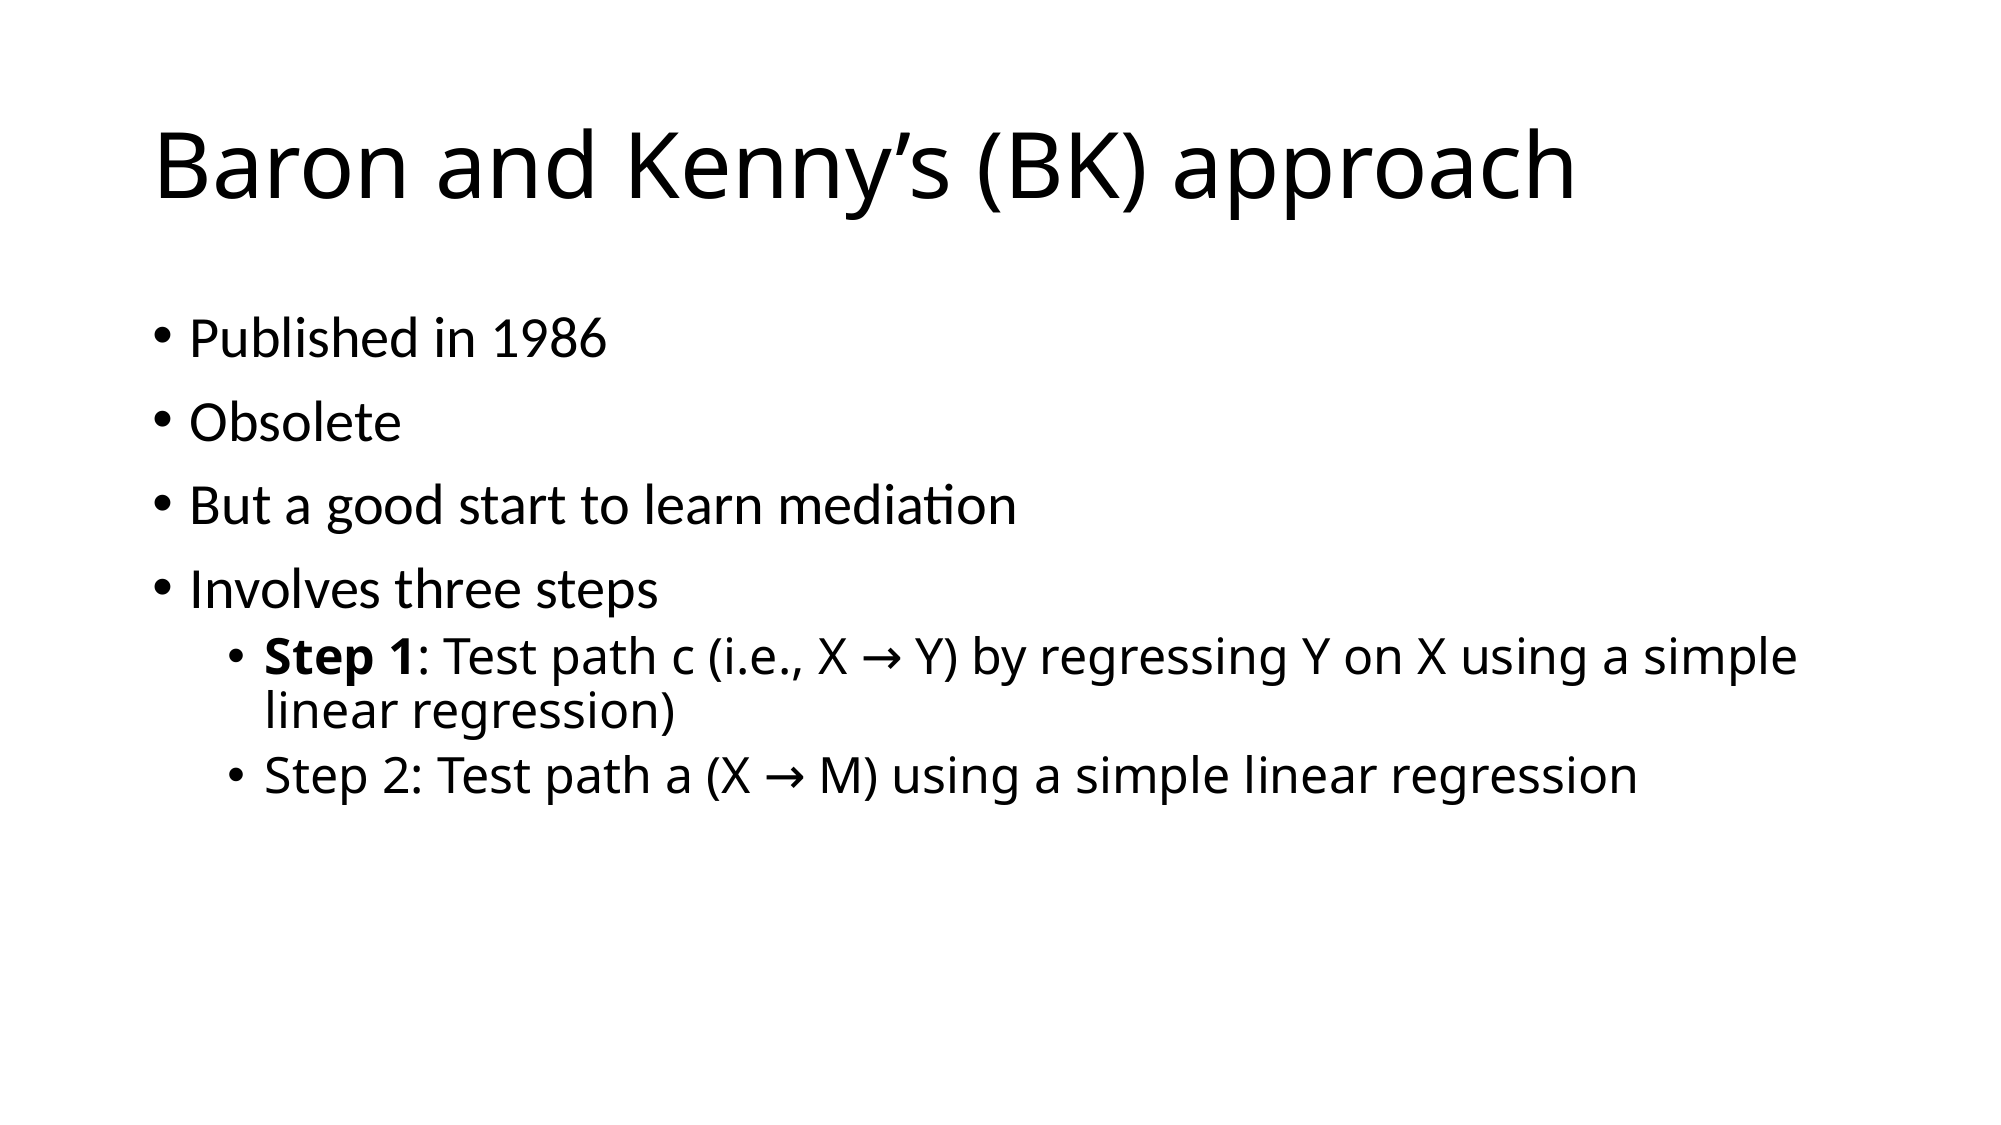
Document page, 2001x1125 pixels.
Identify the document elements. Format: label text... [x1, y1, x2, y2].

list Published in 1986 Obsolete But a good start to learn mediation Involves three steps Step 1: Test path c (i.e., X → Y) by regressing Y on X using a simple linear regression) Step 2: Test path a (X → M) using a simple linear regression [137, 299, 1863, 1014]
title Baron and Kenny’s (BK) approach [137, 59, 1863, 278]
